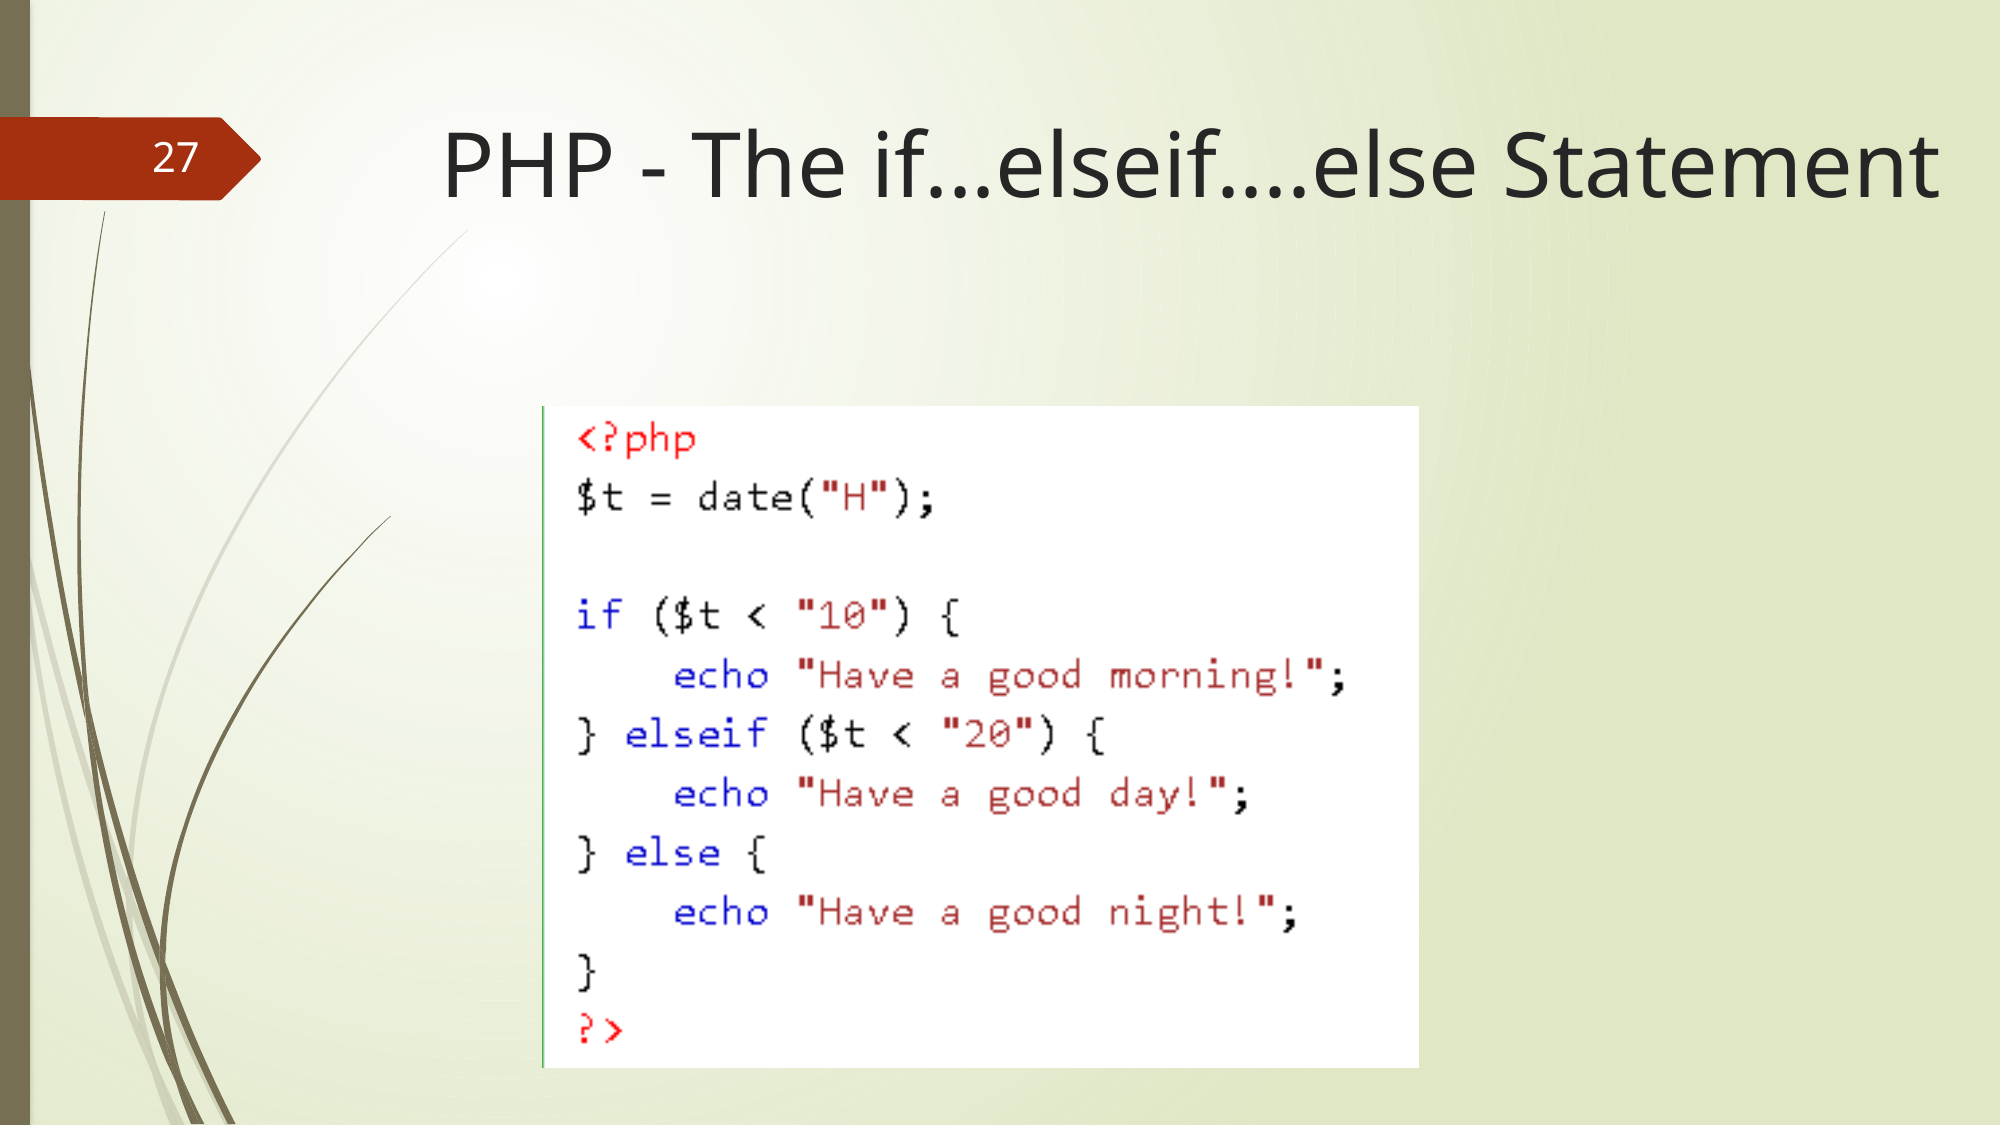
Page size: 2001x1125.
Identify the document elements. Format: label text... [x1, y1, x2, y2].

picture [542, 405, 1420, 1068]
slide_number 27 [87, 129, 216, 190]
title PHP - The if...elseif....else Statement [425, 99, 2000, 311]
